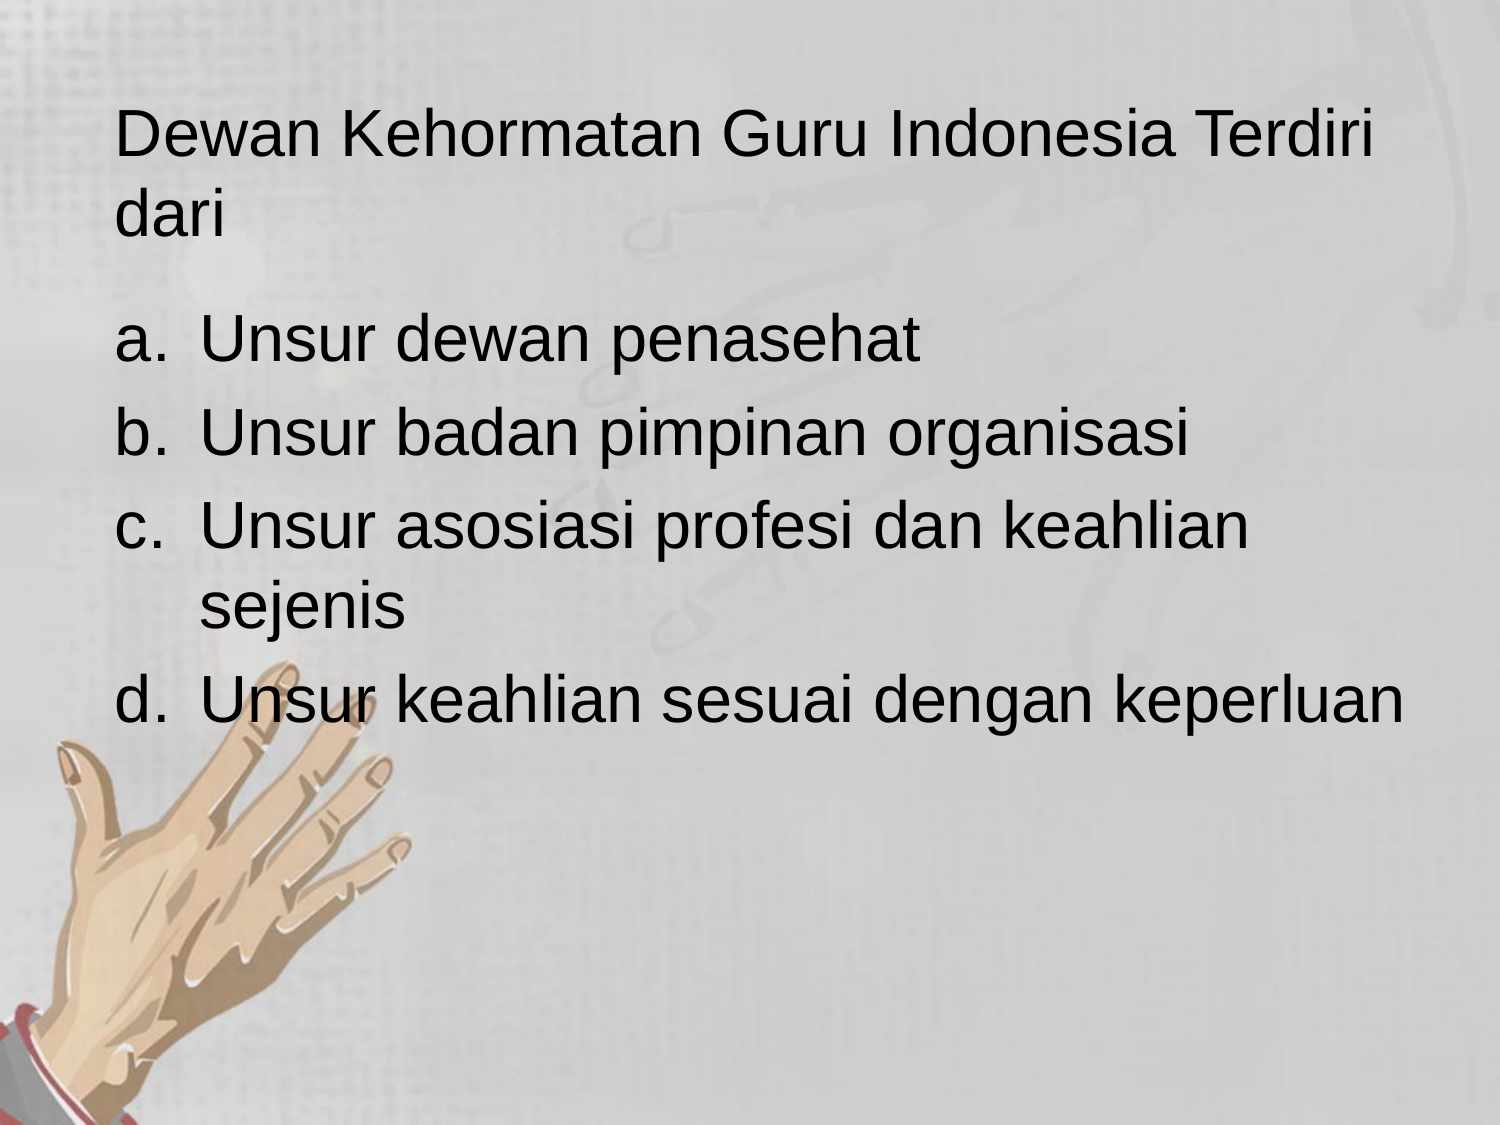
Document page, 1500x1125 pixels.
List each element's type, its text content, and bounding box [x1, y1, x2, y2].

title Dewan Kehormatan Guru Indonesia Terdiri dari [99, 69, 1451, 258]
picture [0, 0, 1500, 1125]
text_box Unsur dewan penasehat Unsur badan pimpinan organisasi Unsur asosiasi profesi dan keahlian sejenis Unsur keahlian sesuai dengan keperluan [99, 287, 1450, 1030]
